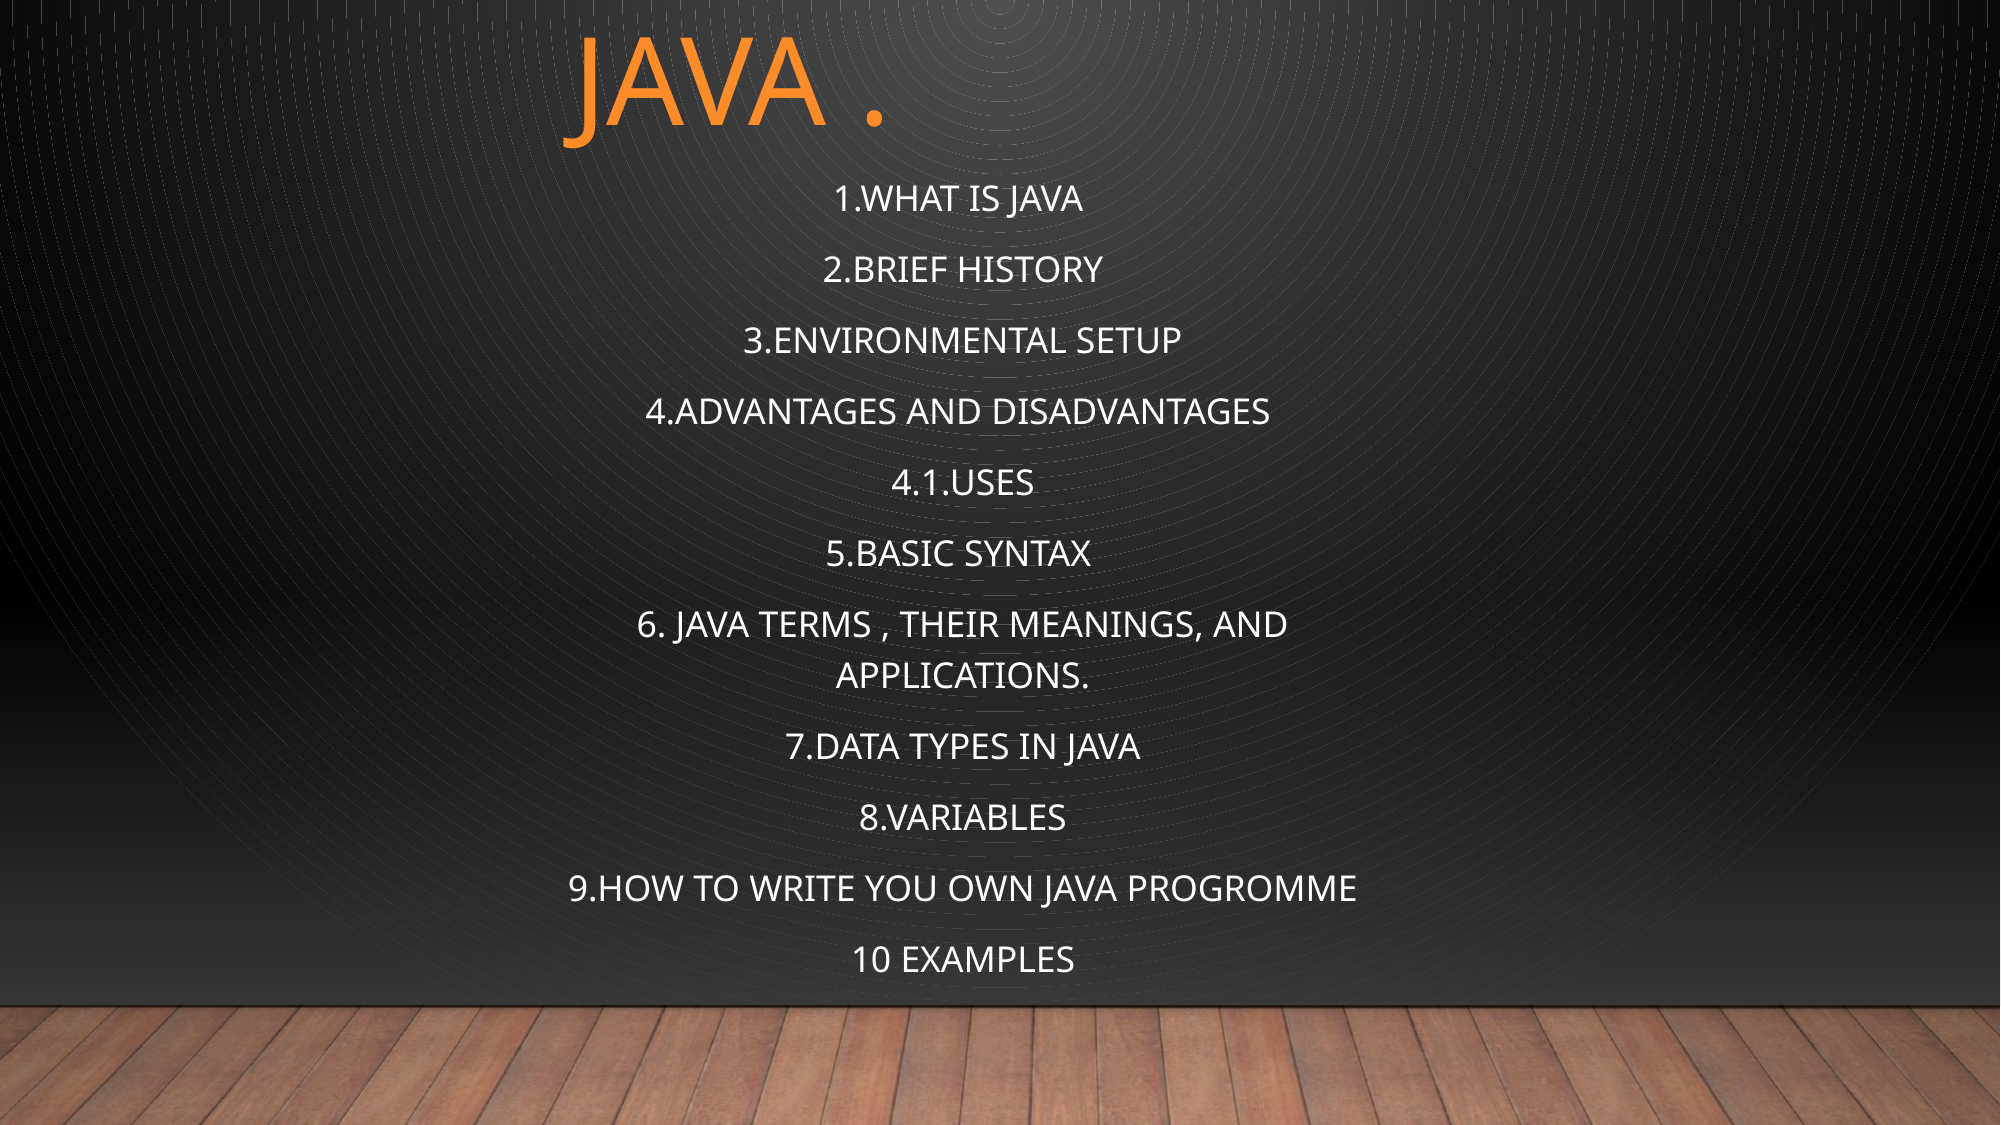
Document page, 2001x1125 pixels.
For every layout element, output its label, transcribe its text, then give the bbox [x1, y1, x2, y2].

title JAVA . [421, 11, 1044, 153]
subtitle 1.What is java 2.Brief history 3.Environmental setup 4.Advantages and Disadvantages 4.1.uses 5.Basic syntax 6. Java Terms , their meanings, and applications. 7.Data types in java 8.Variables 9.How to write you own java progromme 10 examples [515, 152, 1411, 998]
picture [0, 1005, 2000, 1125]
